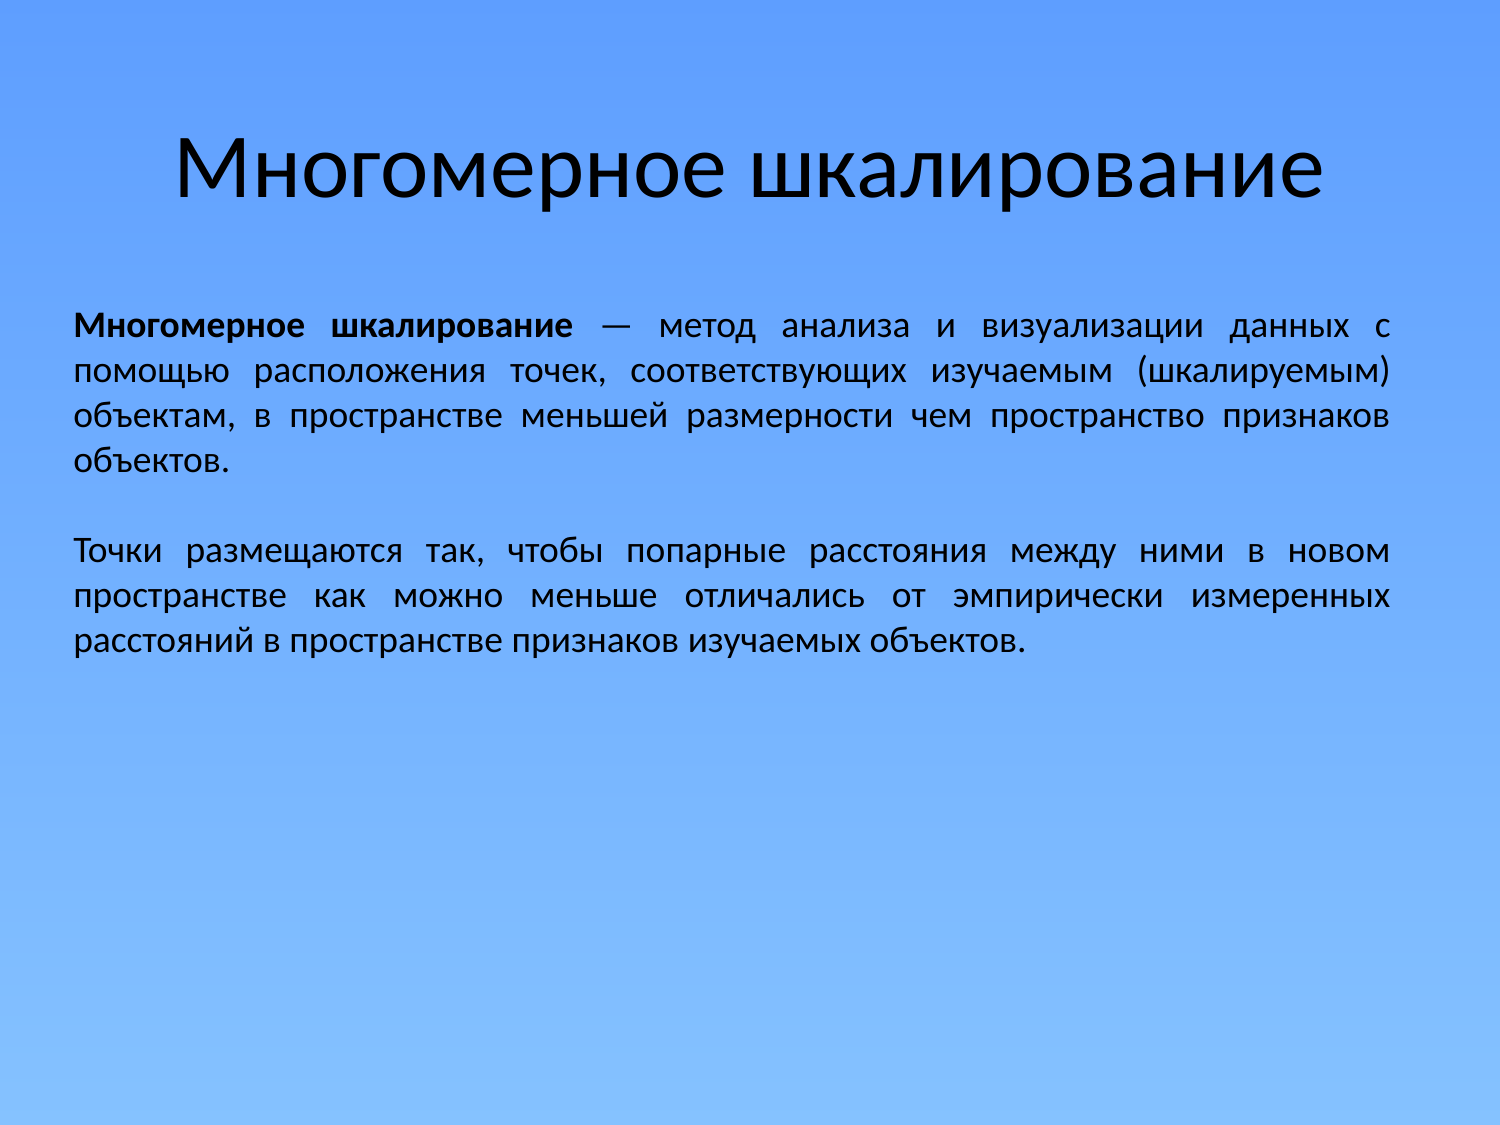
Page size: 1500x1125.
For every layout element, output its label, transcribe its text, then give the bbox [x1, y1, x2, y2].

text_box Многомерное шкалирование — метод анализа и визуализации данных с помощью расположения точек, соответствующих изучаемым (шкалируемым) объектам, в пространстве меньшей размерности чем пространство признаков объектов. Точки размещаются так, чтобы попарные расстояния между ними в новом пространстве как можно меньше отличались от эмпирически измеренных расстояний в пространстве признаков изучаемых объектов. [58, 292, 1407, 668]
title Многомерное шкалирование [112, 40, 1388, 282]
